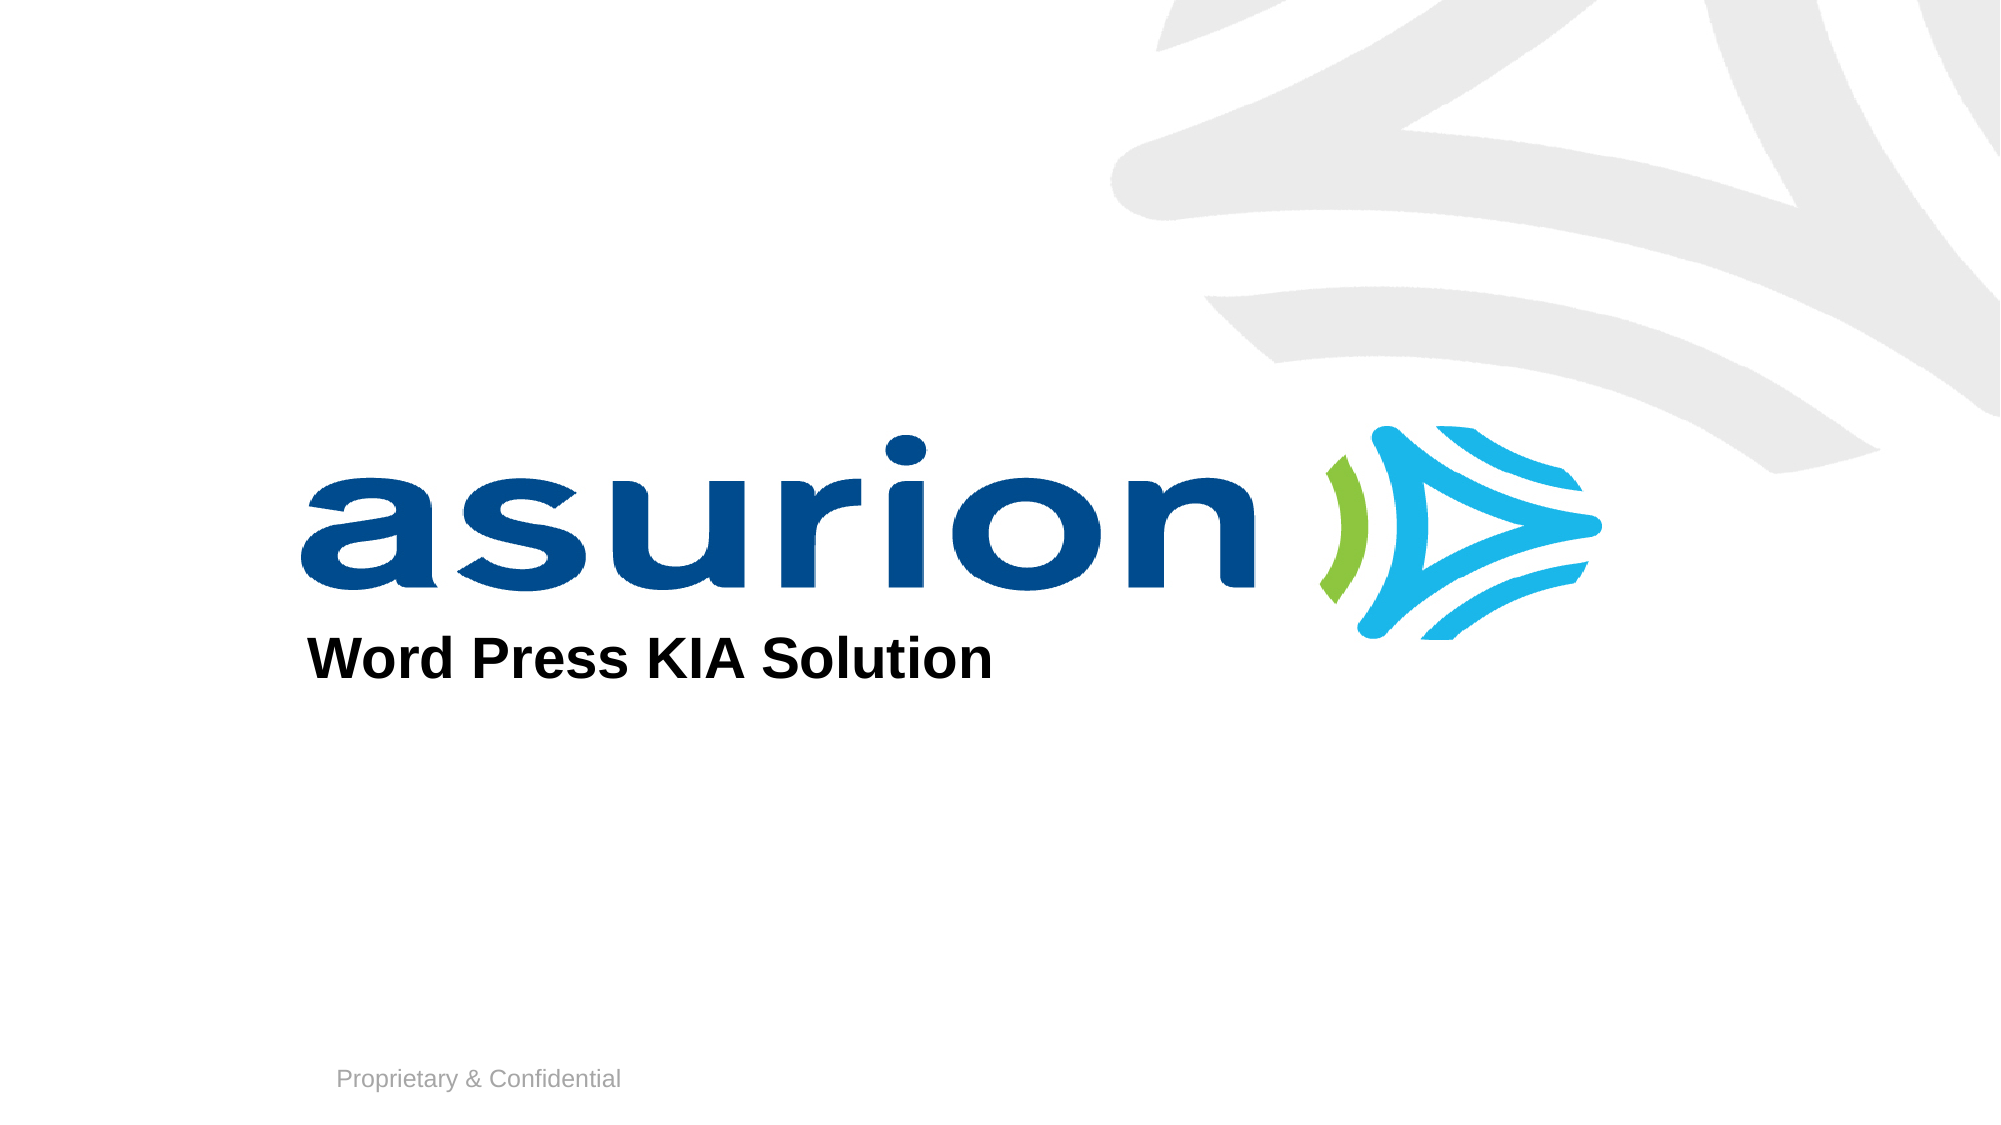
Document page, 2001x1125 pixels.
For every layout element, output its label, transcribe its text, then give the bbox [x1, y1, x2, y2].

text_box Word Press KIA Solution [293, 612, 1010, 758]
picture [0, 0, 2000, 1103]
